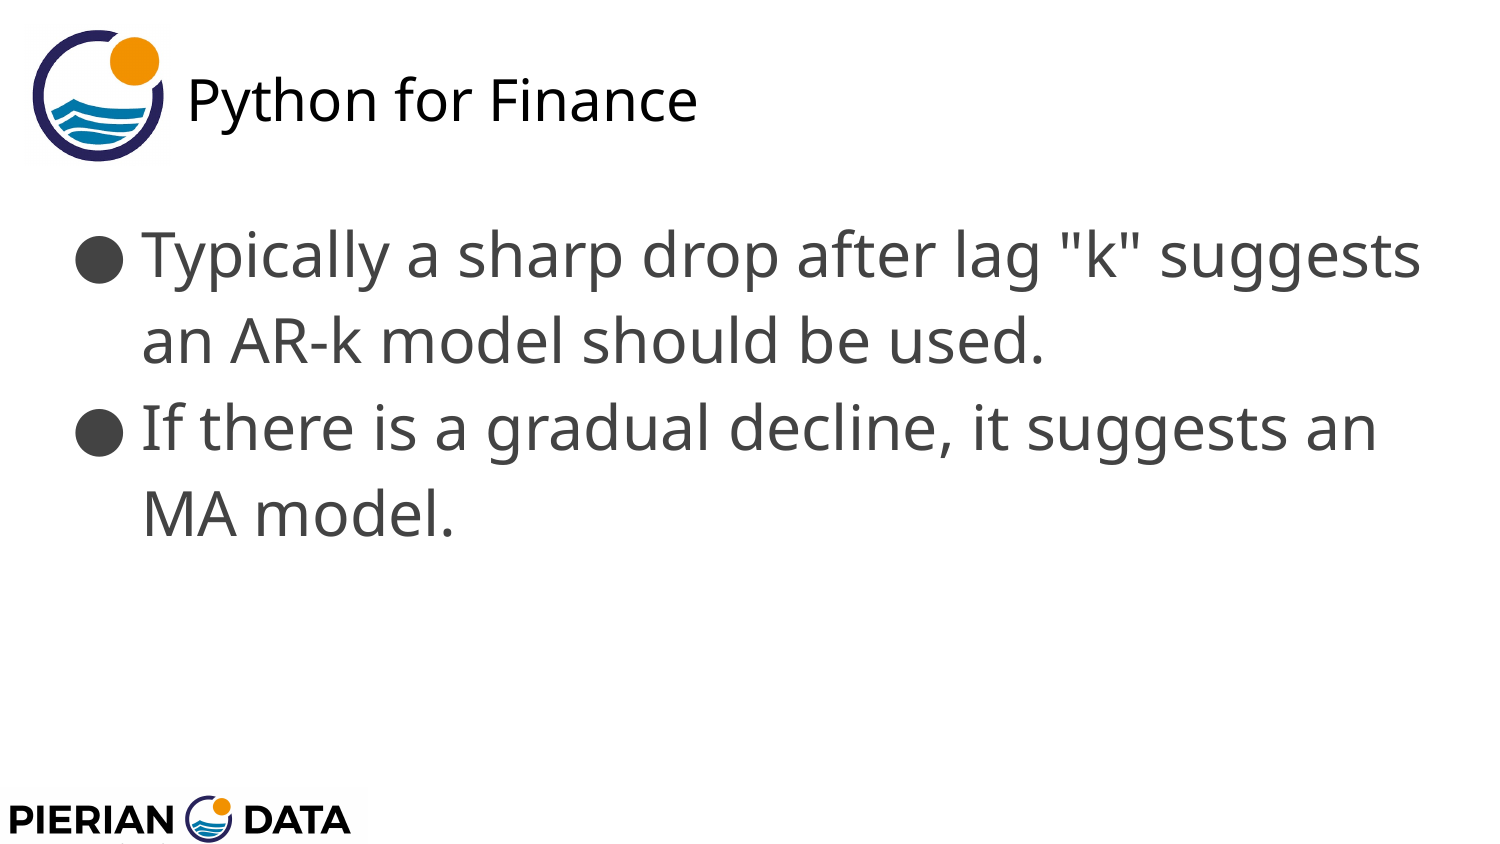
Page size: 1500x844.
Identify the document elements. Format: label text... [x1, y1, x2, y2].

picture [24, 24, 172, 167]
picture [0, 787, 368, 844]
list Typically a sharp drop after lag "k" suggests an AR-k model should be used. If there is a gradual decline, it suggests an MA model. [51, 189, 1449, 750]
title Python for Finance [176, 48, 1449, 143]
